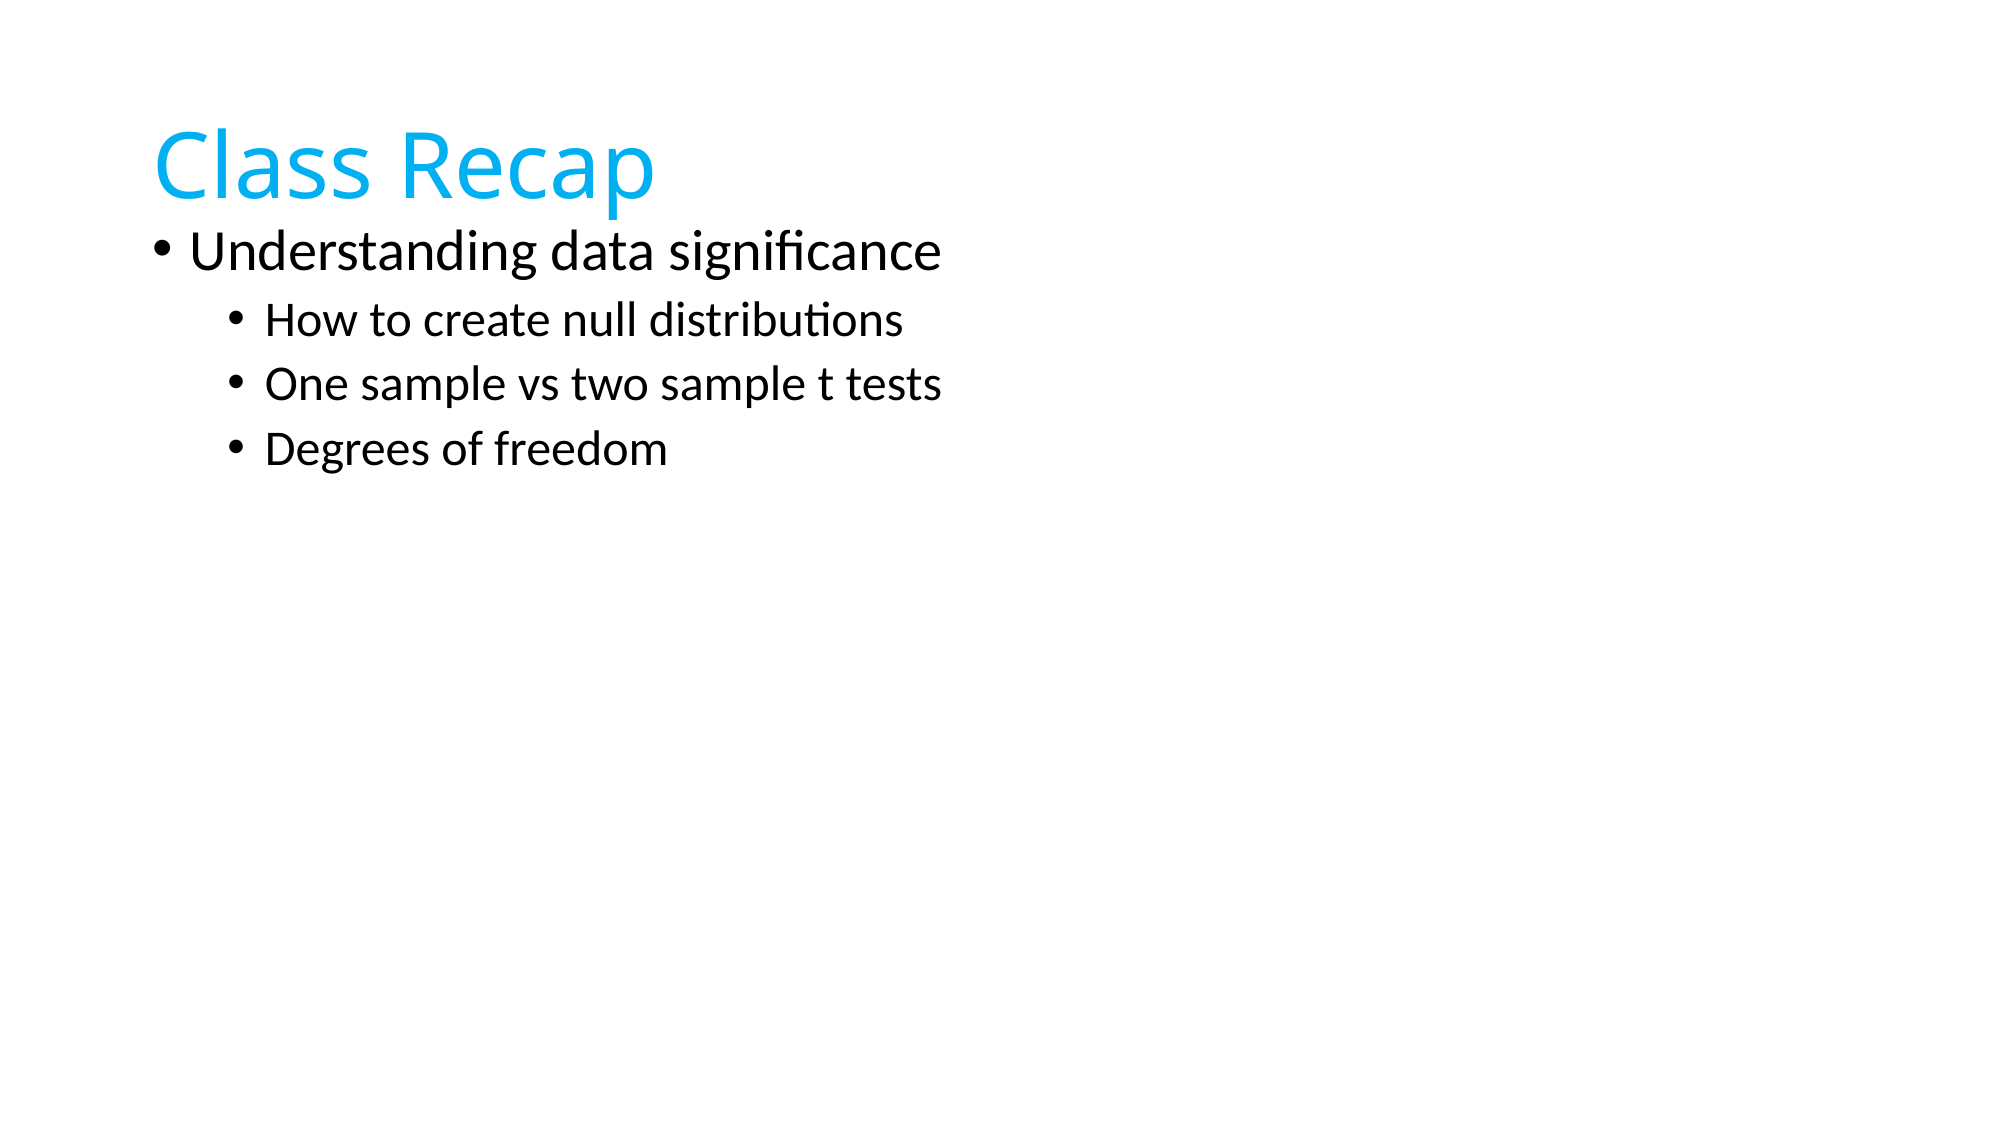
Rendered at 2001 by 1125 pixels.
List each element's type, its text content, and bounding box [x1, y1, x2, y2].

list Understanding data significance How to create null distributions One sample vs two sample t tests Degrees of freedom [137, 212, 1863, 1014]
title Class Recap [137, 59, 1863, 212]
